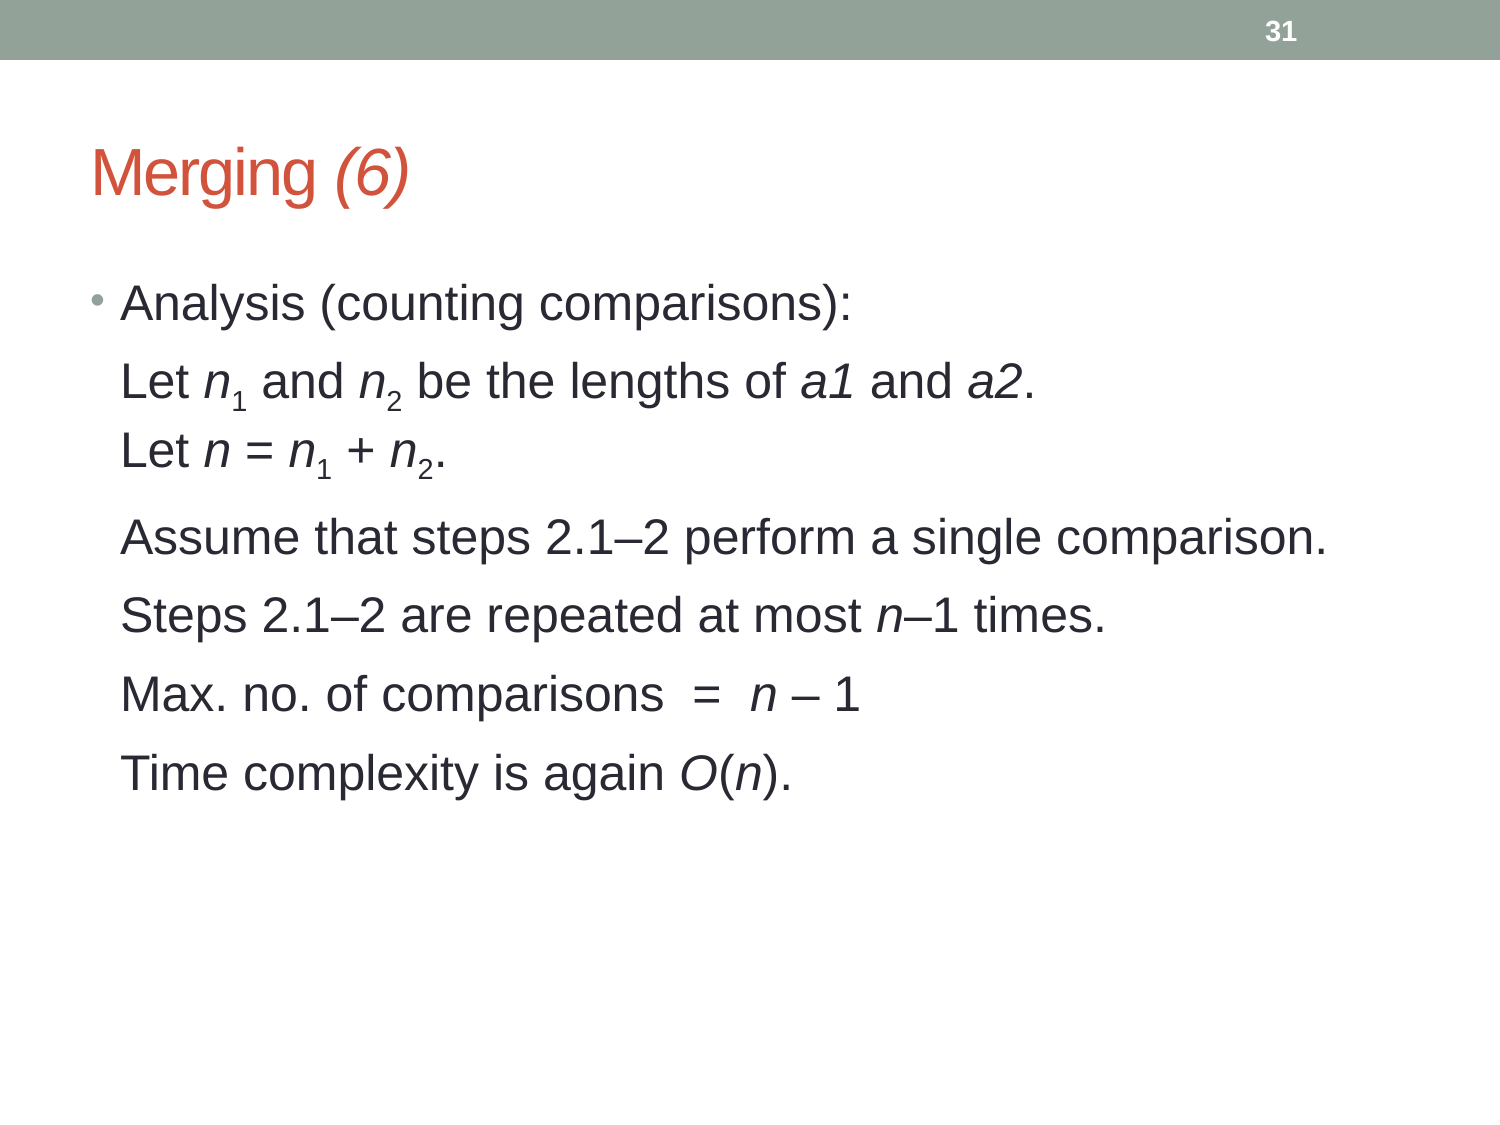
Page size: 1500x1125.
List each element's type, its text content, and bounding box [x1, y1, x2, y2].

title Merging (6) [75, 87, 1425, 250]
slide_number 31 [1250, 3, 1425, 57]
list Analysis (counting comparisons): Let n1 and n2 be the lengths of a1 and a2. Let n = n1 + n2. Assume that steps 2.1–2 perform a single comparison. Steps 2.1–2 are repeated at most n–1 times. Max. no. of comparisons = n – 1 Time complexity is again O(n). [75, 262, 1425, 1063]
